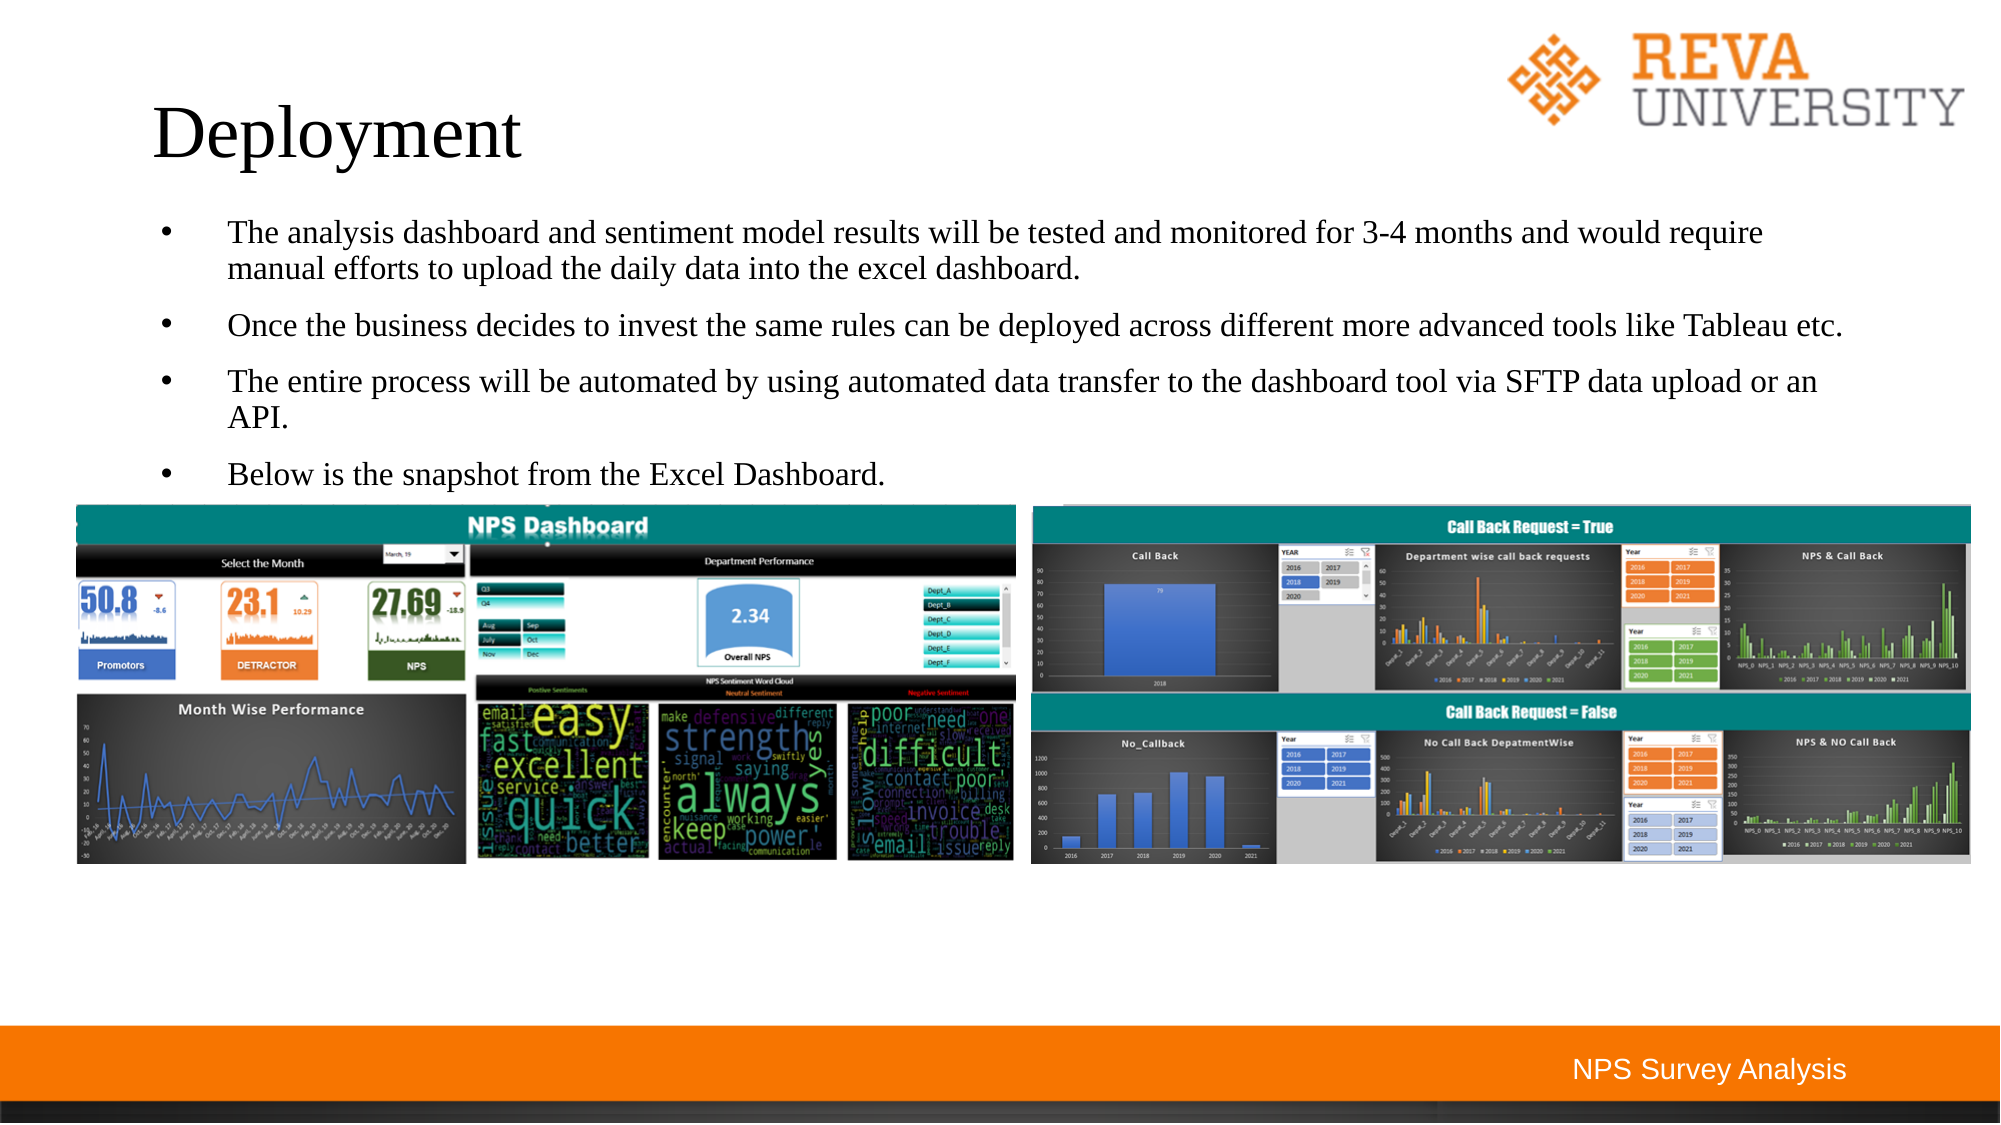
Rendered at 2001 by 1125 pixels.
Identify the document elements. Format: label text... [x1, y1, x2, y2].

picture [1031, 504, 1972, 864]
picture [0, 1013, 2000, 1123]
title Deployment [137, 59, 1502, 207]
picture [75, 504, 1016, 864]
picture [1507, 15, 1988, 144]
list The analysis dashboard and sentiment model results will be tested and monitored for 3-4 months and would require manual efforts to upload the daily data into the excel dashboard. Once the business decides to invest the same rules can be deployed across different more advanced tools like Tableau etc. The entire process will be automated by using automated data transfer to the dashboard tool via SFTP data upload or an API. Below is the snapshot from the Excel Dashboard. [137, 207, 1863, 1014]
footer NPS Survey Analysis [1187, 1042, 1863, 1103]
